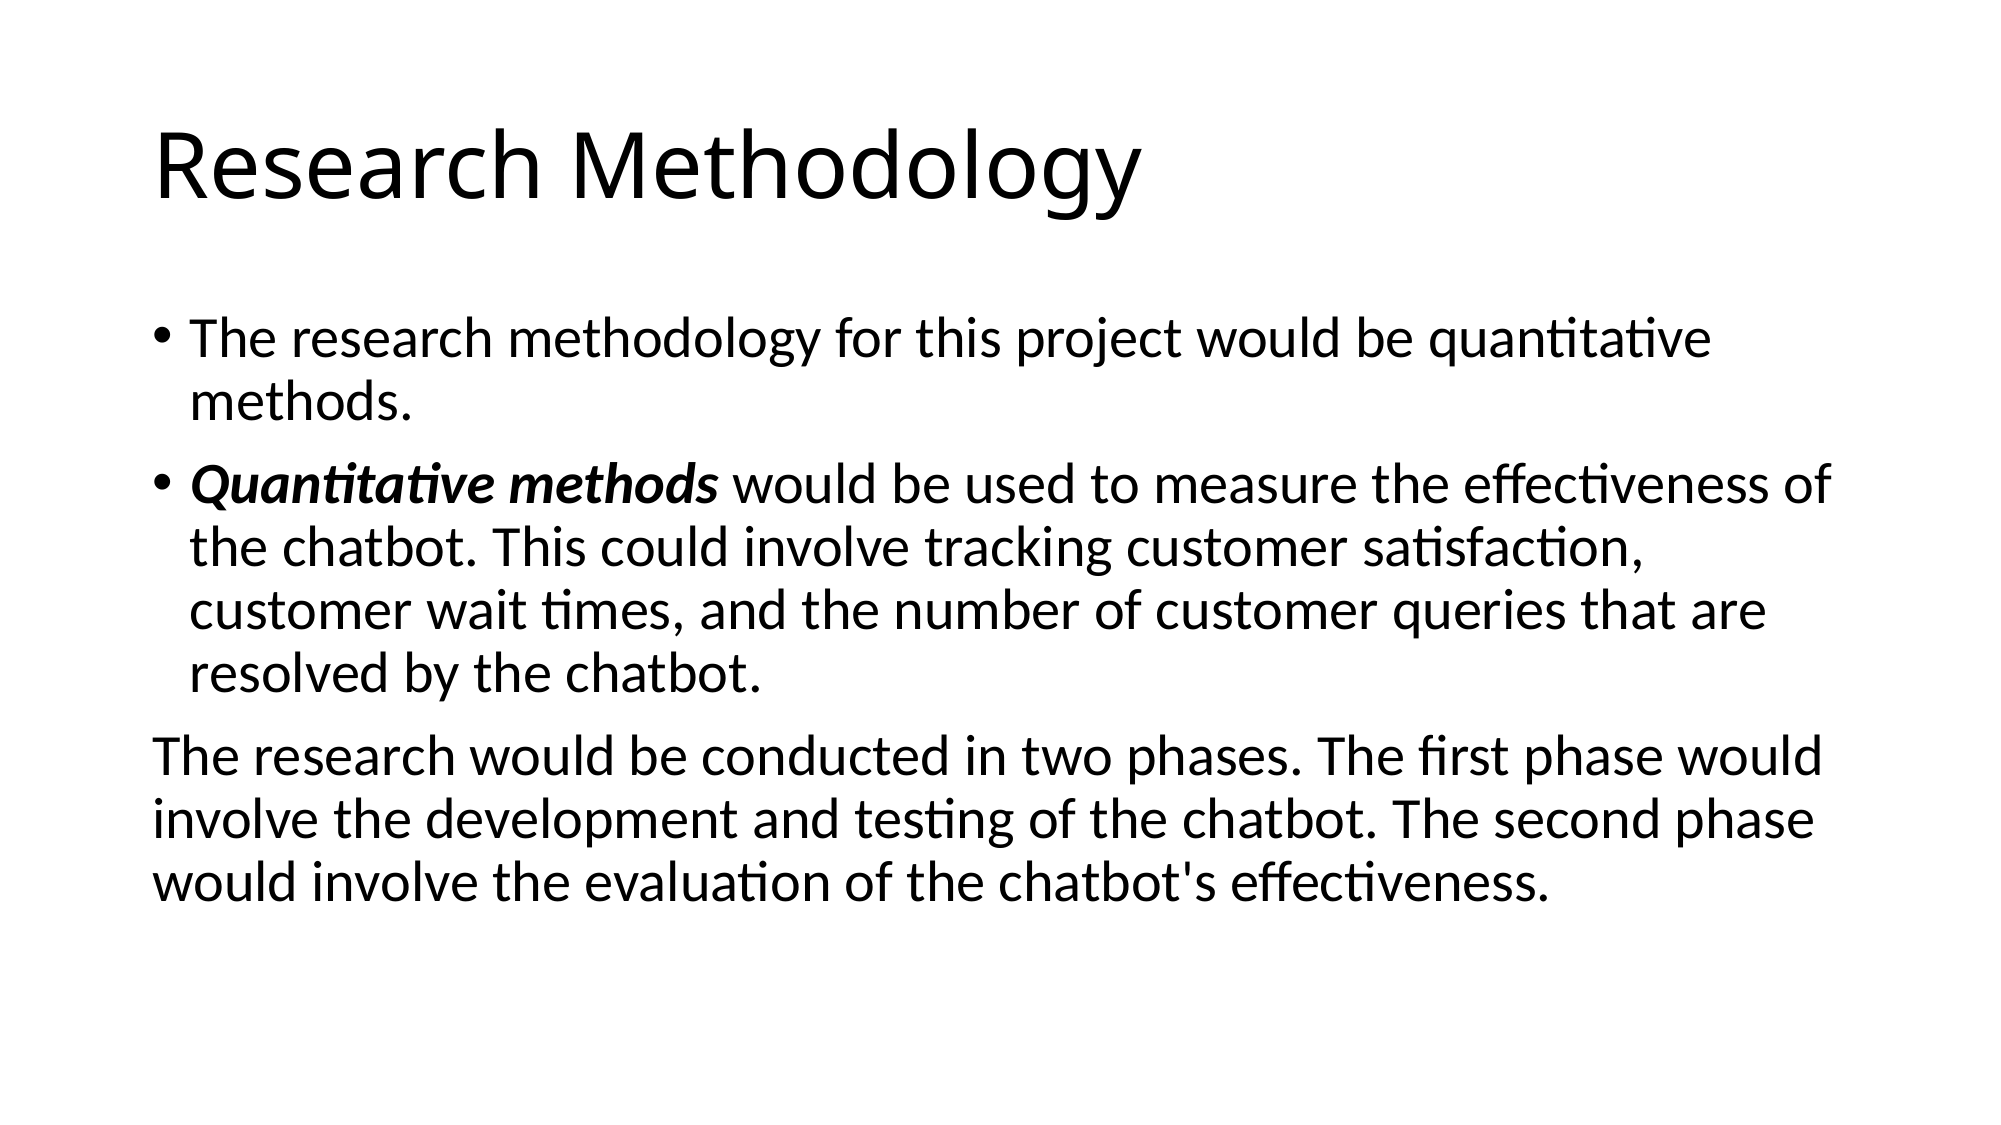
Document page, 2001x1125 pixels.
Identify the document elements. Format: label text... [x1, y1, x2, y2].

title Research Methodology [137, 59, 1863, 278]
list The research methodology for this project would be quantitative methods. Quantitative methods would be used to measure the effectiveness of the chatbot. This could involve tracking customer satisfaction, customer wait times, and the number of customer queries that are resolved by the chatbot. The research would be conducted in two phases. The first phase would involve the development and testing of the chatbot. The second phase would involve the evaluation of the chatbot's effectiveness. [137, 299, 1863, 1014]
